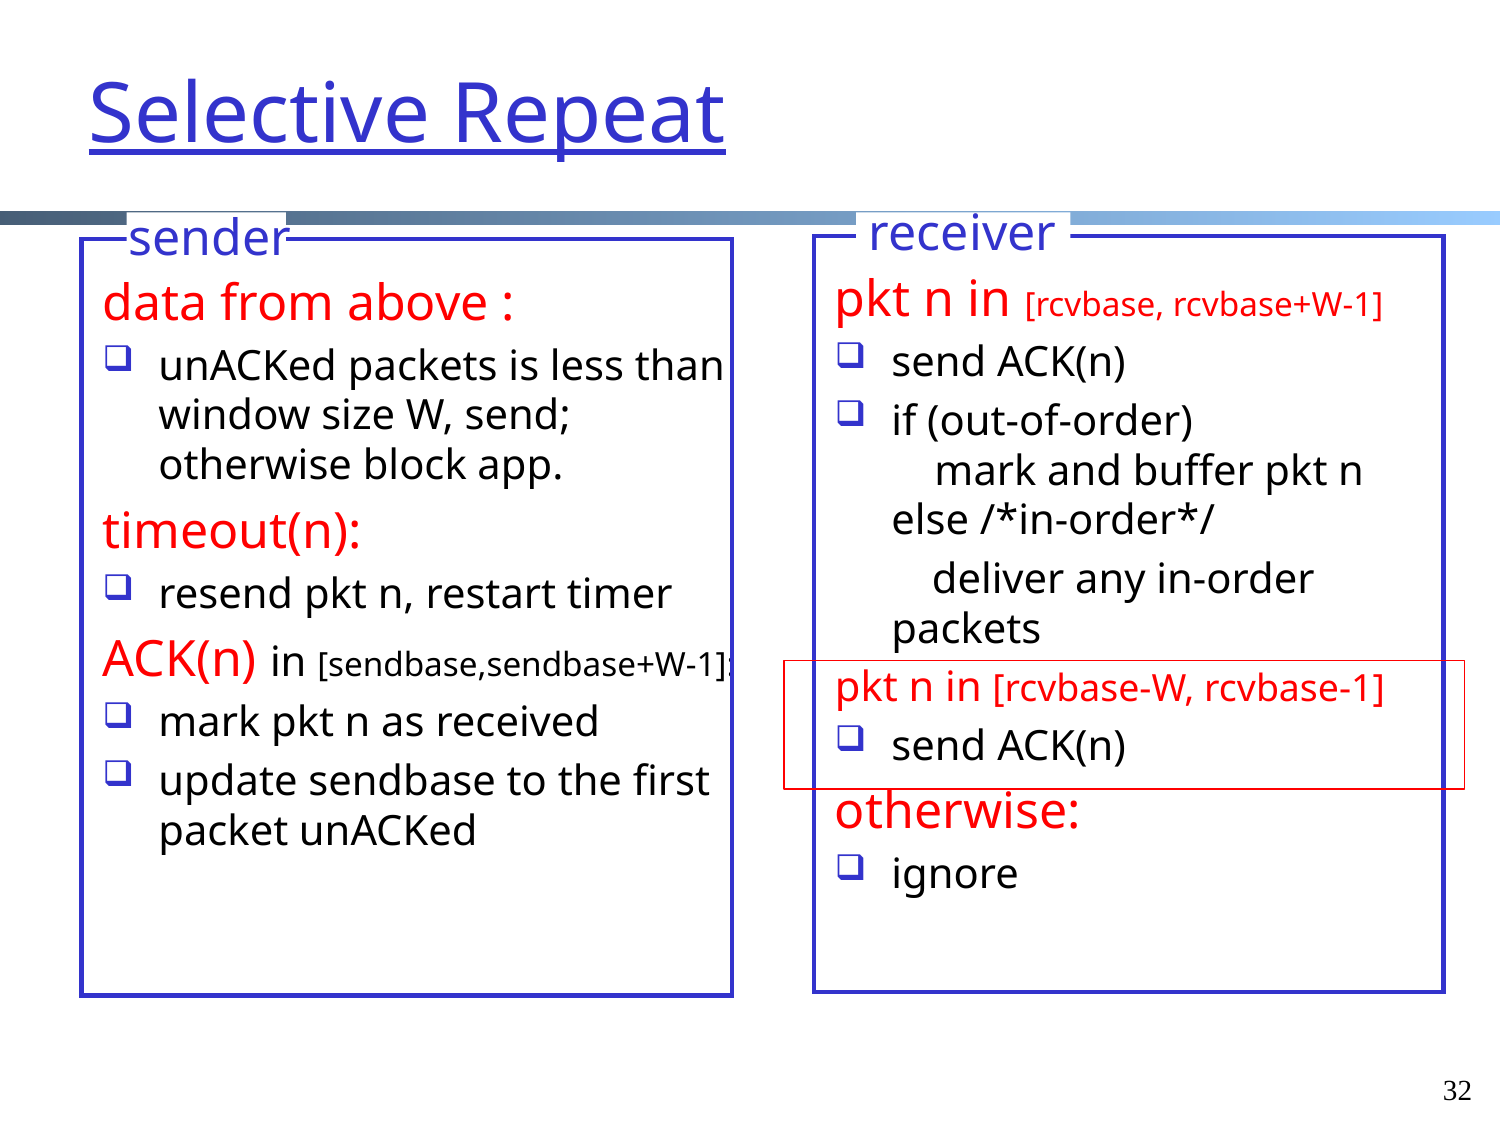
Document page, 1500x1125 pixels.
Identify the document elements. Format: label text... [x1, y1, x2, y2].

text_box [814, 235, 1444, 660]
text_box 32 [1418, 1057, 1488, 1115]
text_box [850, 193, 1076, 269]
text_box [814, 790, 1444, 993]
text_box pkt n in [rcvbase, rcvbase+W-1] send ACK(n) if (out-of-order) mark and buffer pkt n else /*in-order*/ deliver any in-order packets pkt n in [rcvbase-W, rcvbase-1] send ACK(n) otherwise: ignore [820, 790, 1446, 1022]
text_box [115, 197, 305, 274]
text_box [81, 238, 732, 996]
text_box [783, 660, 1465, 790]
list data from above : unACKed packets is less than window size W, send; otherwise block app. timeout(n): resend pkt n, restart timer ACK(n) in [sendbase,sendbase+W-1]: mark pkt n as received update sendbase to the first packet unACKed [87, 262, 764, 1047]
title Selective Repeat [73, 40, 1349, 179]
